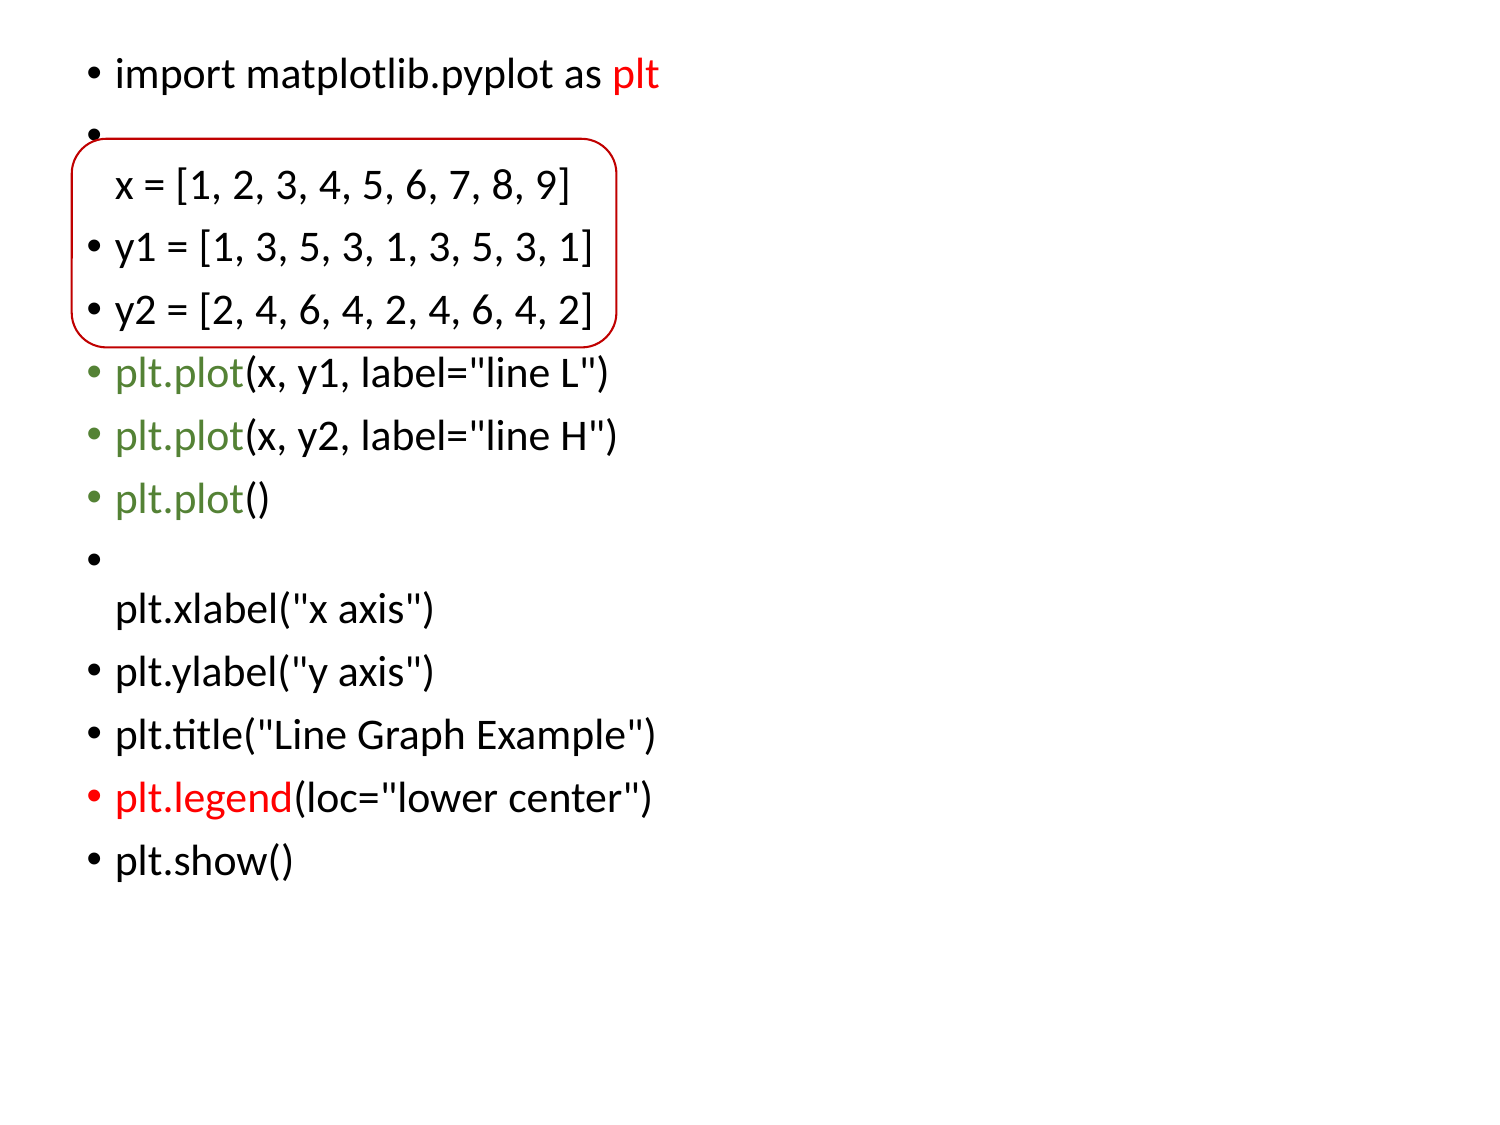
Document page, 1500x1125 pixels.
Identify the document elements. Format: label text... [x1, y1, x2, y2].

text_box [70, 137, 618, 349]
list import matplotlib.pyplot as plt x = [1, 2, 3, 4, 5, 6, 7, 8, 9] y1 = [1, 3, 5, 3, 1, 3, 5, 3, 1] y2 = [2, 4, 6, 4, 2, 4, 6, 4, 2] plt.plot(x, y1, label="line L") plt.plot(x, y2, label="line H") plt.plot() plt.xlabel("x axis") plt.ylabel("y axis") plt.title("Line Graph Example") plt.legend(loc="lower center") plt.show() [71, 43, 1366, 1034]
